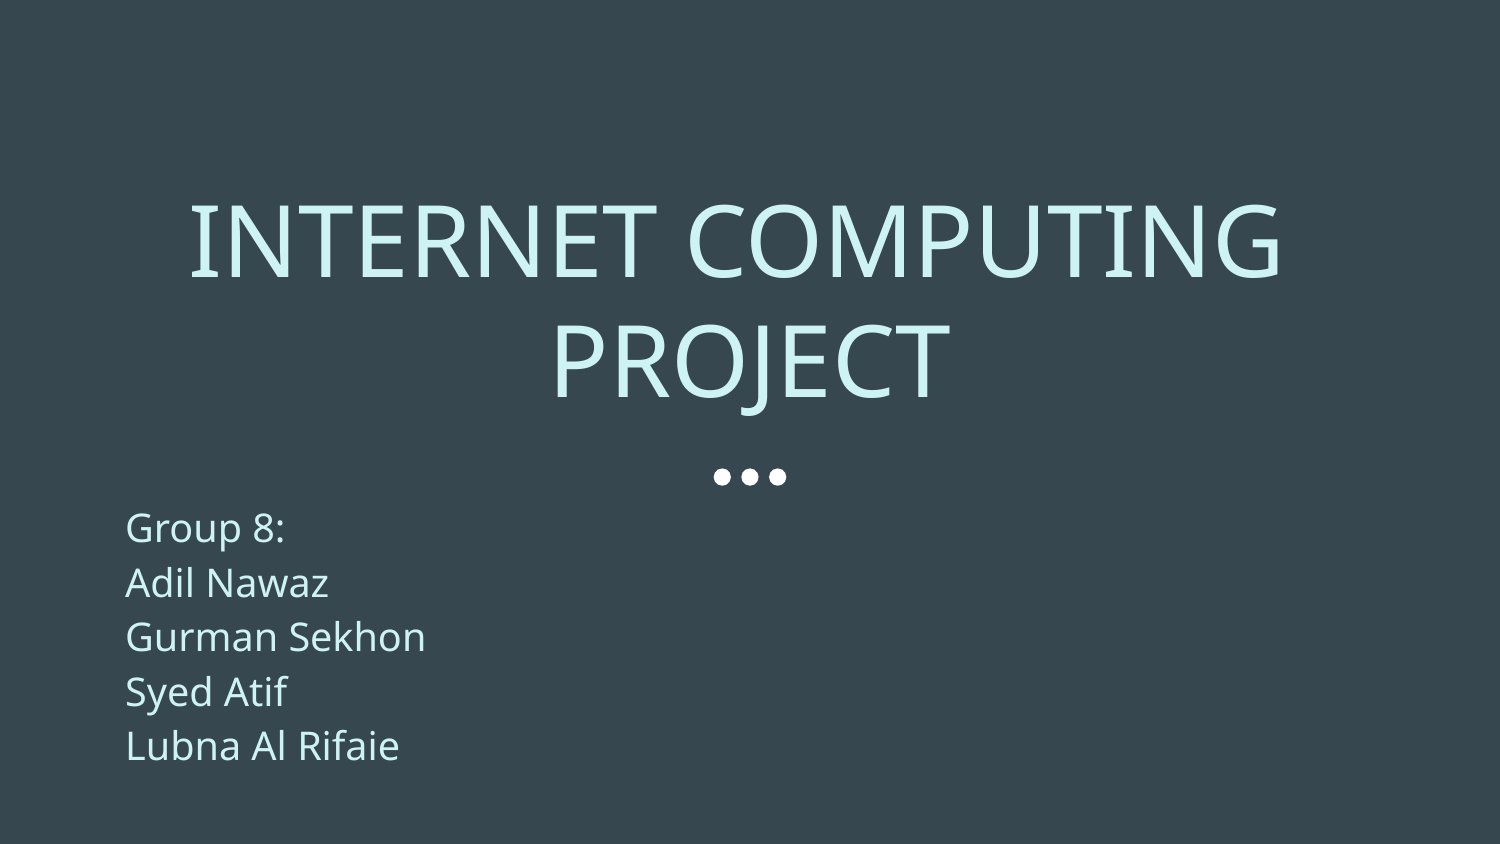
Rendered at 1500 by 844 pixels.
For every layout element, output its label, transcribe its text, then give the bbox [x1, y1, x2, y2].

title INTERNET COMPUTING PROJECT [110, 162, 1390, 447]
subtitle Group 8: Adil Nawaz Gurman Sekhon Syed Atif Lubna Al Rifaie [110, 480, 582, 765]
